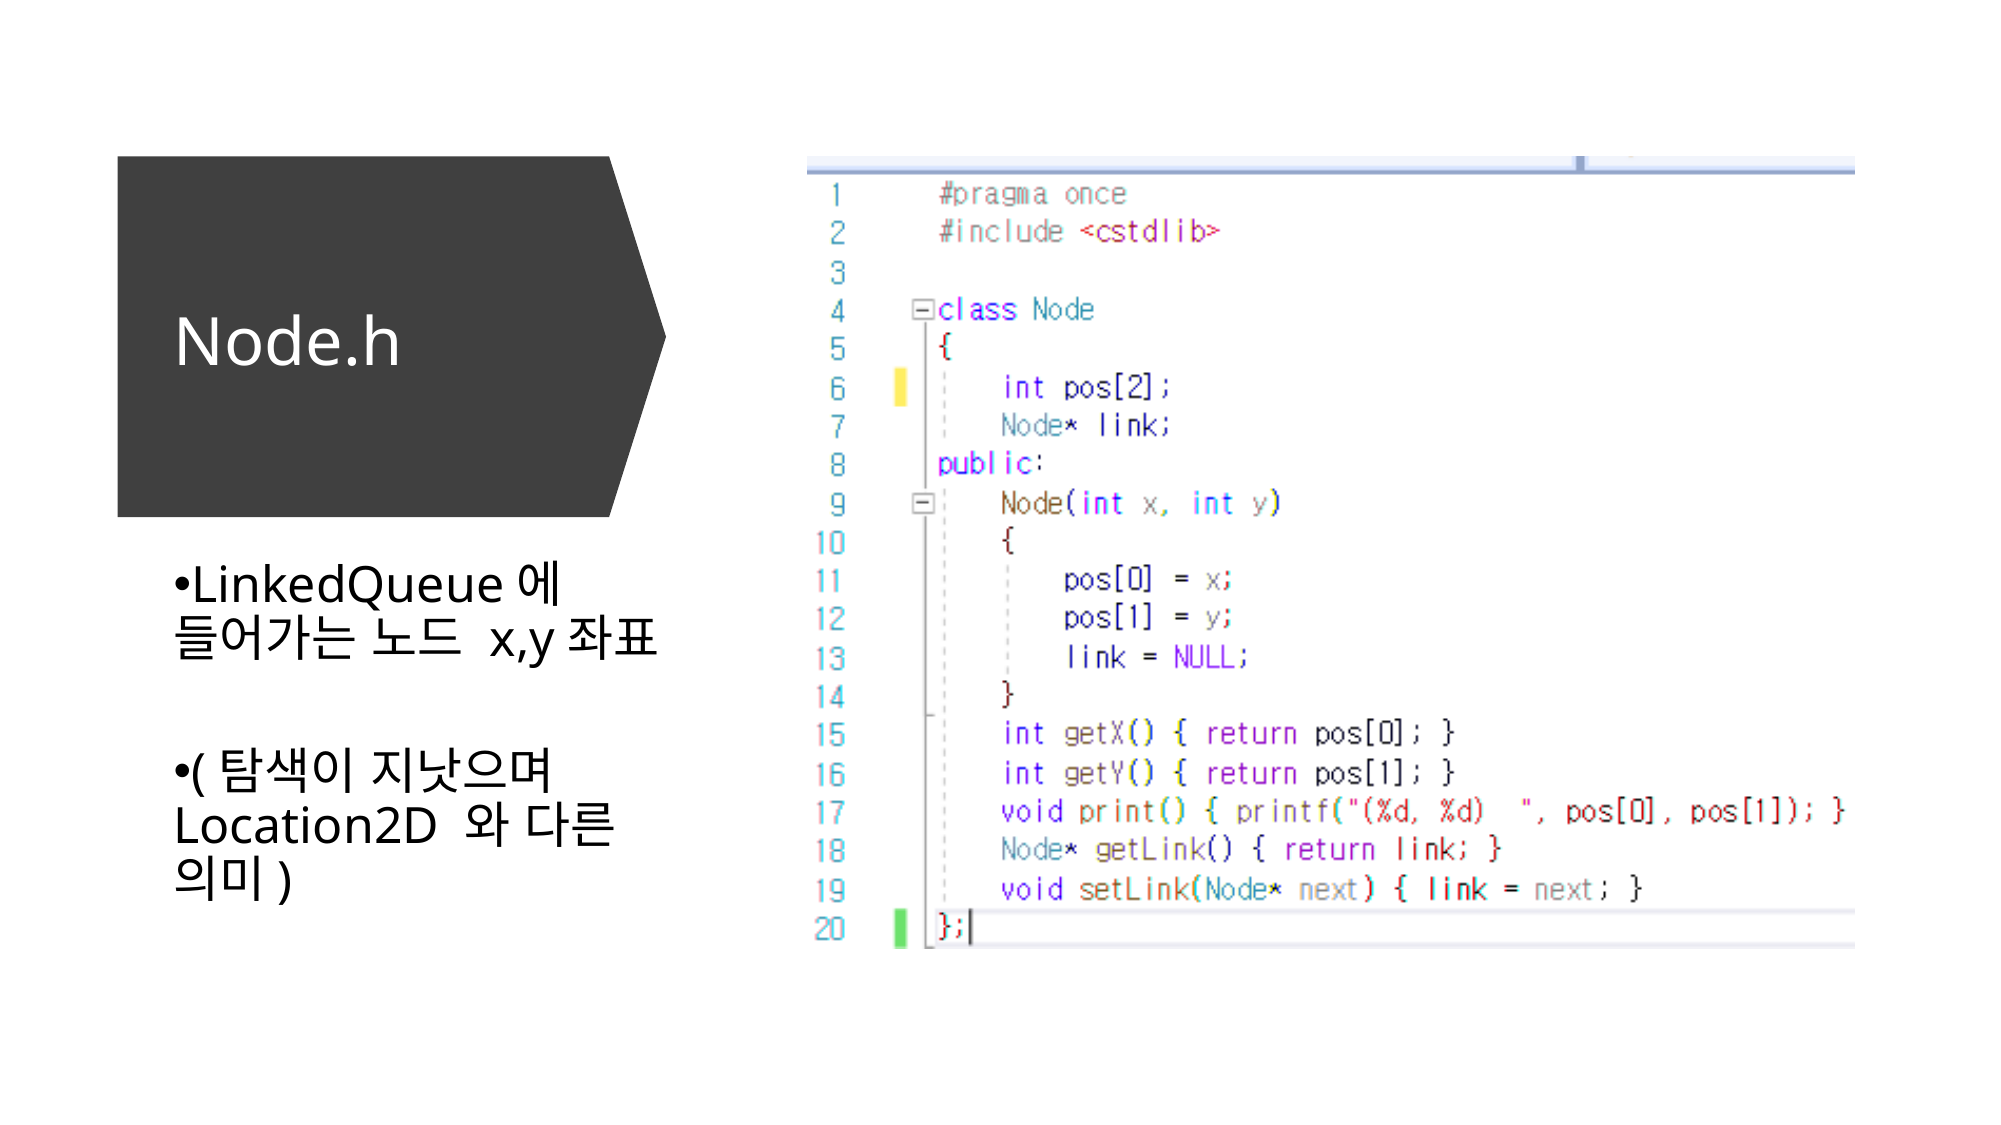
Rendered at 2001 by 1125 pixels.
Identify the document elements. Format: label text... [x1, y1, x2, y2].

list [807, 156, 1855, 949]
text_box [116, 155, 668, 519]
title Node.h [158, 197, 597, 490]
text_box LinkedQueue에 들어가는 노드 x,y좌표 (탐색이 지낫으며 Location2D 와 다른 의미) [158, 552, 706, 949]
